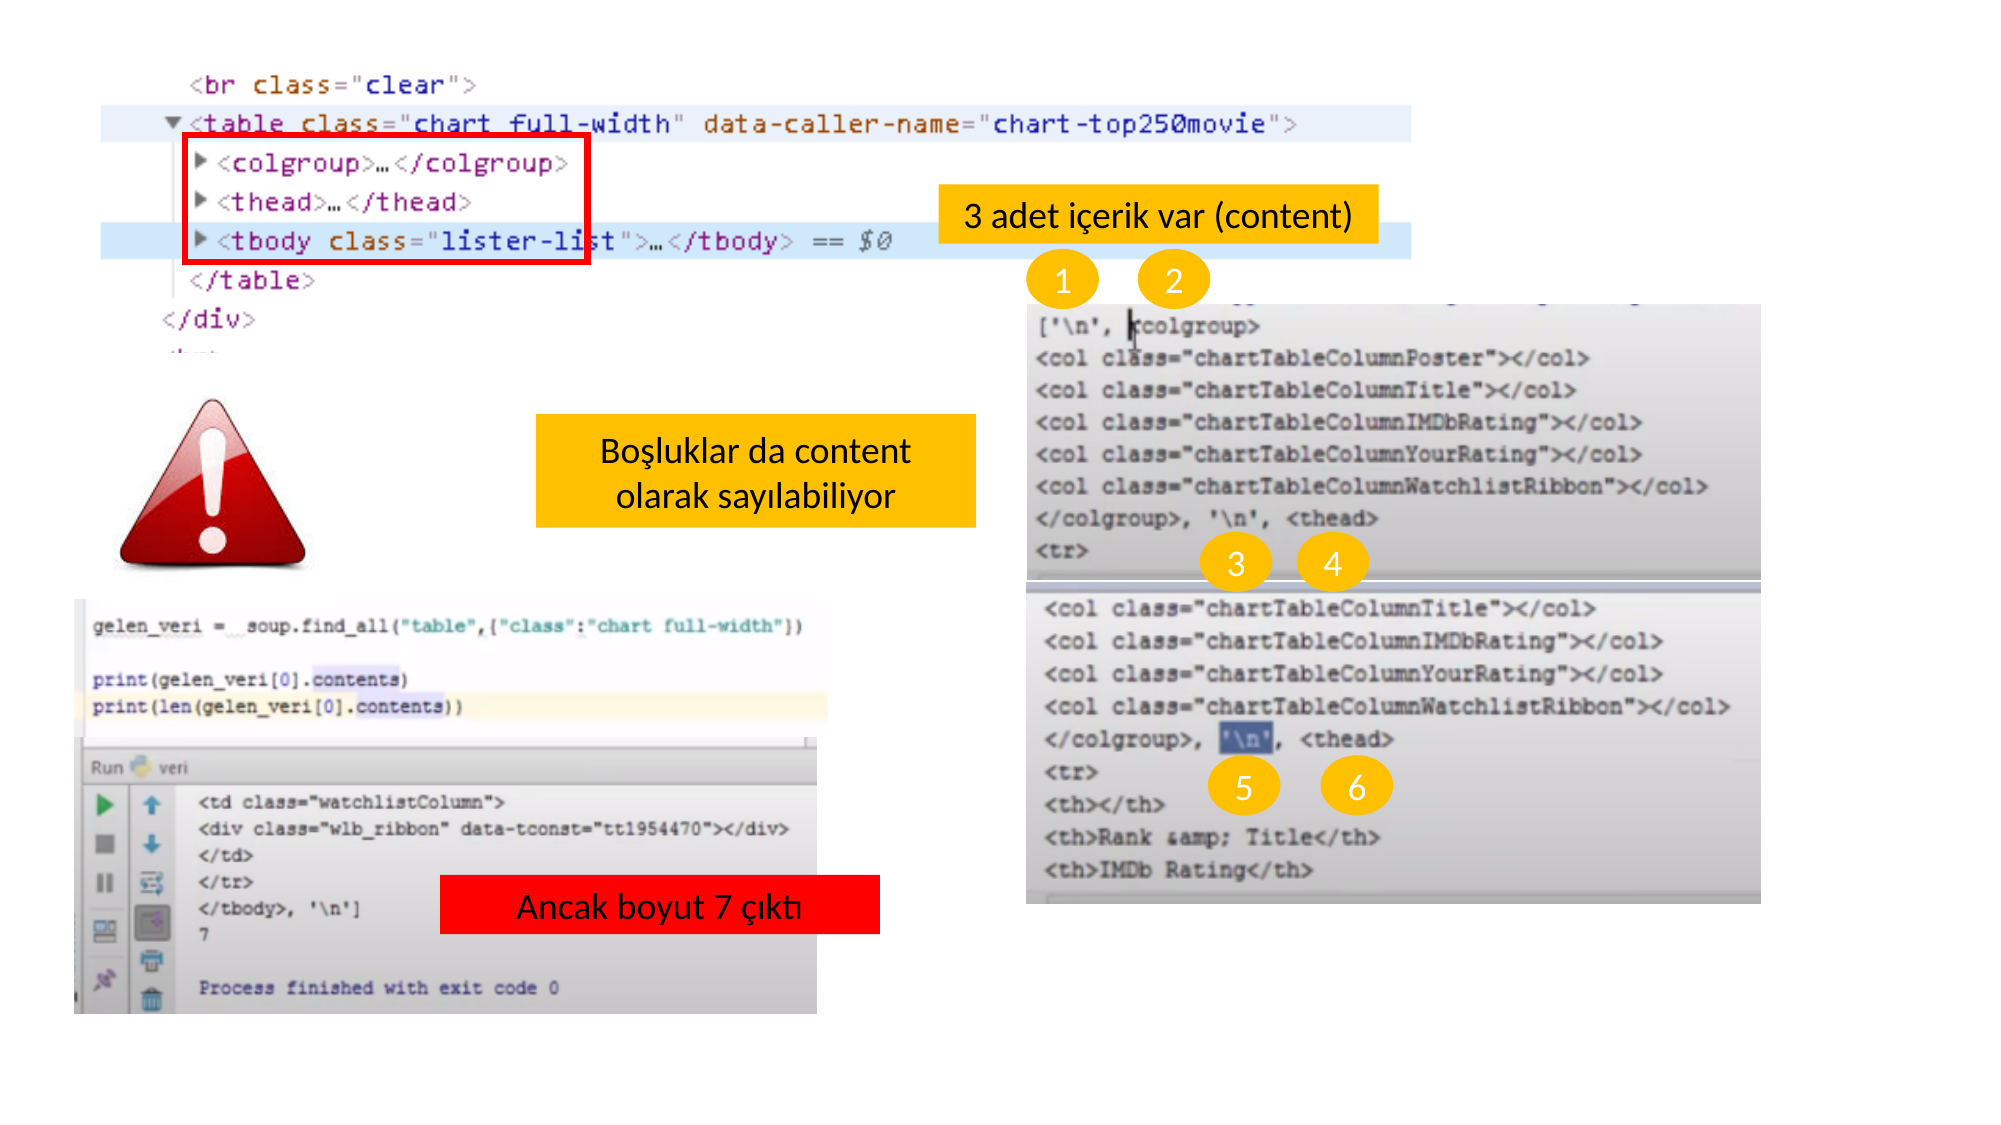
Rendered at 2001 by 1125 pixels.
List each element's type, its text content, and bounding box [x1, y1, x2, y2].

picture [100, 75, 1761, 580]
text_box Ancak boyut 7 çıktı [817, 874, 881, 935]
picture [74, 383, 828, 1014]
text_box Boşluklar da content olarak sayılabiliyor [535, 413, 977, 529]
picture [1026, 582, 1761, 904]
